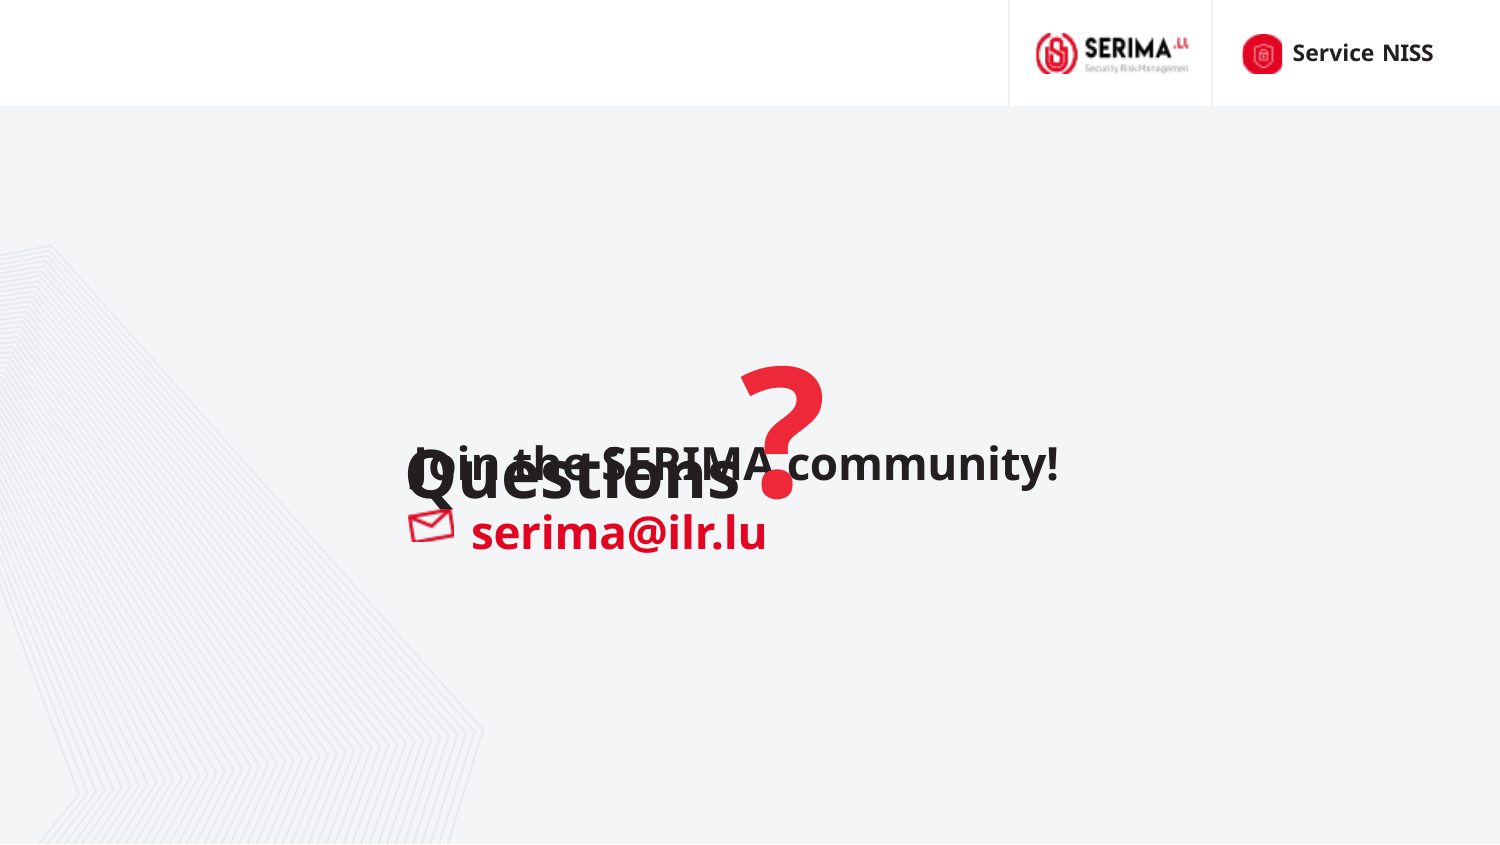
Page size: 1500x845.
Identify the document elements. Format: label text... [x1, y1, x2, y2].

text_box Service NISS [1290, 36, 1435, 66]
picture [407, 508, 455, 542]
text_box Join the SERIMA community! serima@ilr.lu [925, 418, 1063, 559]
text_box Questions? [402, 184, 925, 563]
